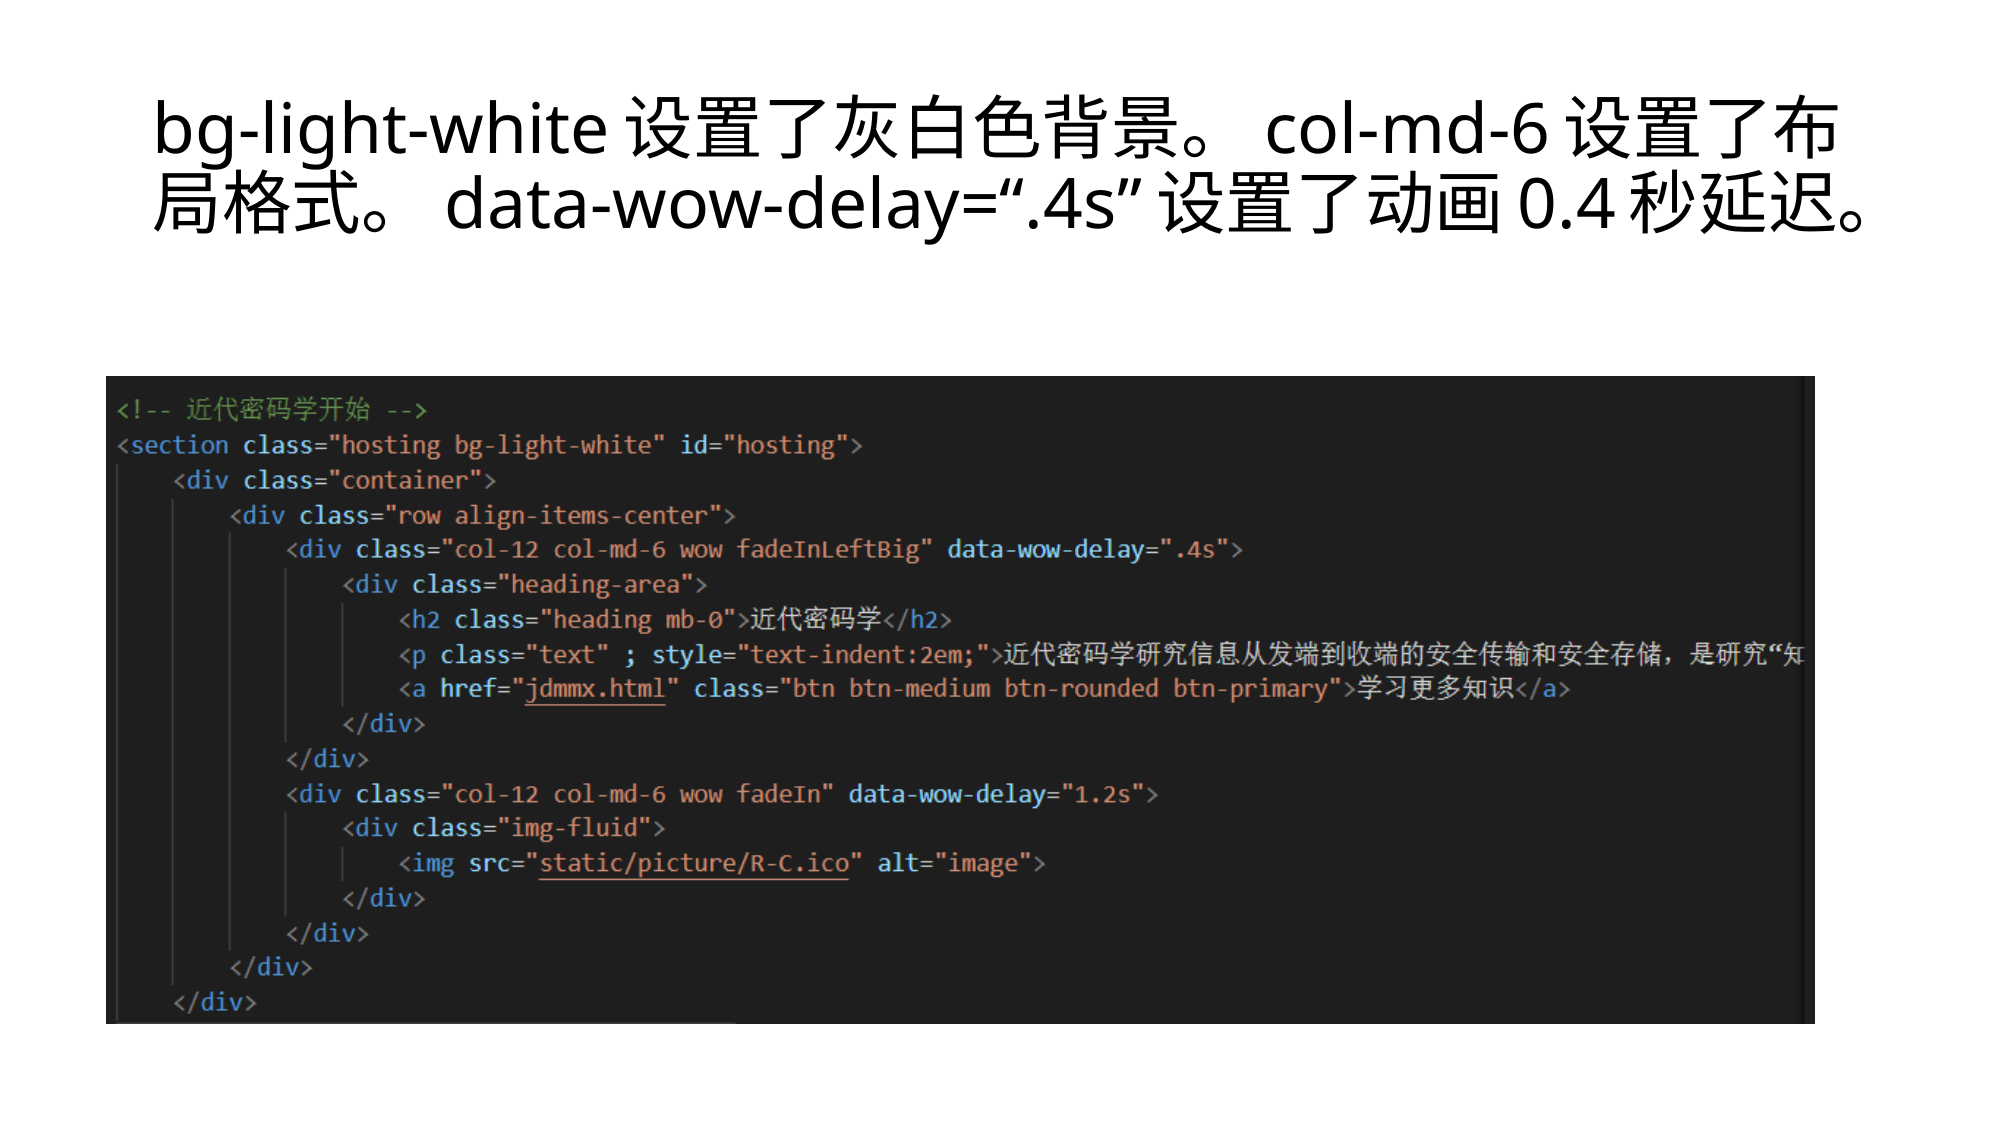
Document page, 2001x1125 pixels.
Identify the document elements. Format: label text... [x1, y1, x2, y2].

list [106, 376, 1815, 1024]
title bg-light-white设置了灰白色背景。col-md-6设置了布局格式。data-wow-delay=“.4s”设置了动画0.4秒延迟。 [137, 59, 1863, 278]
